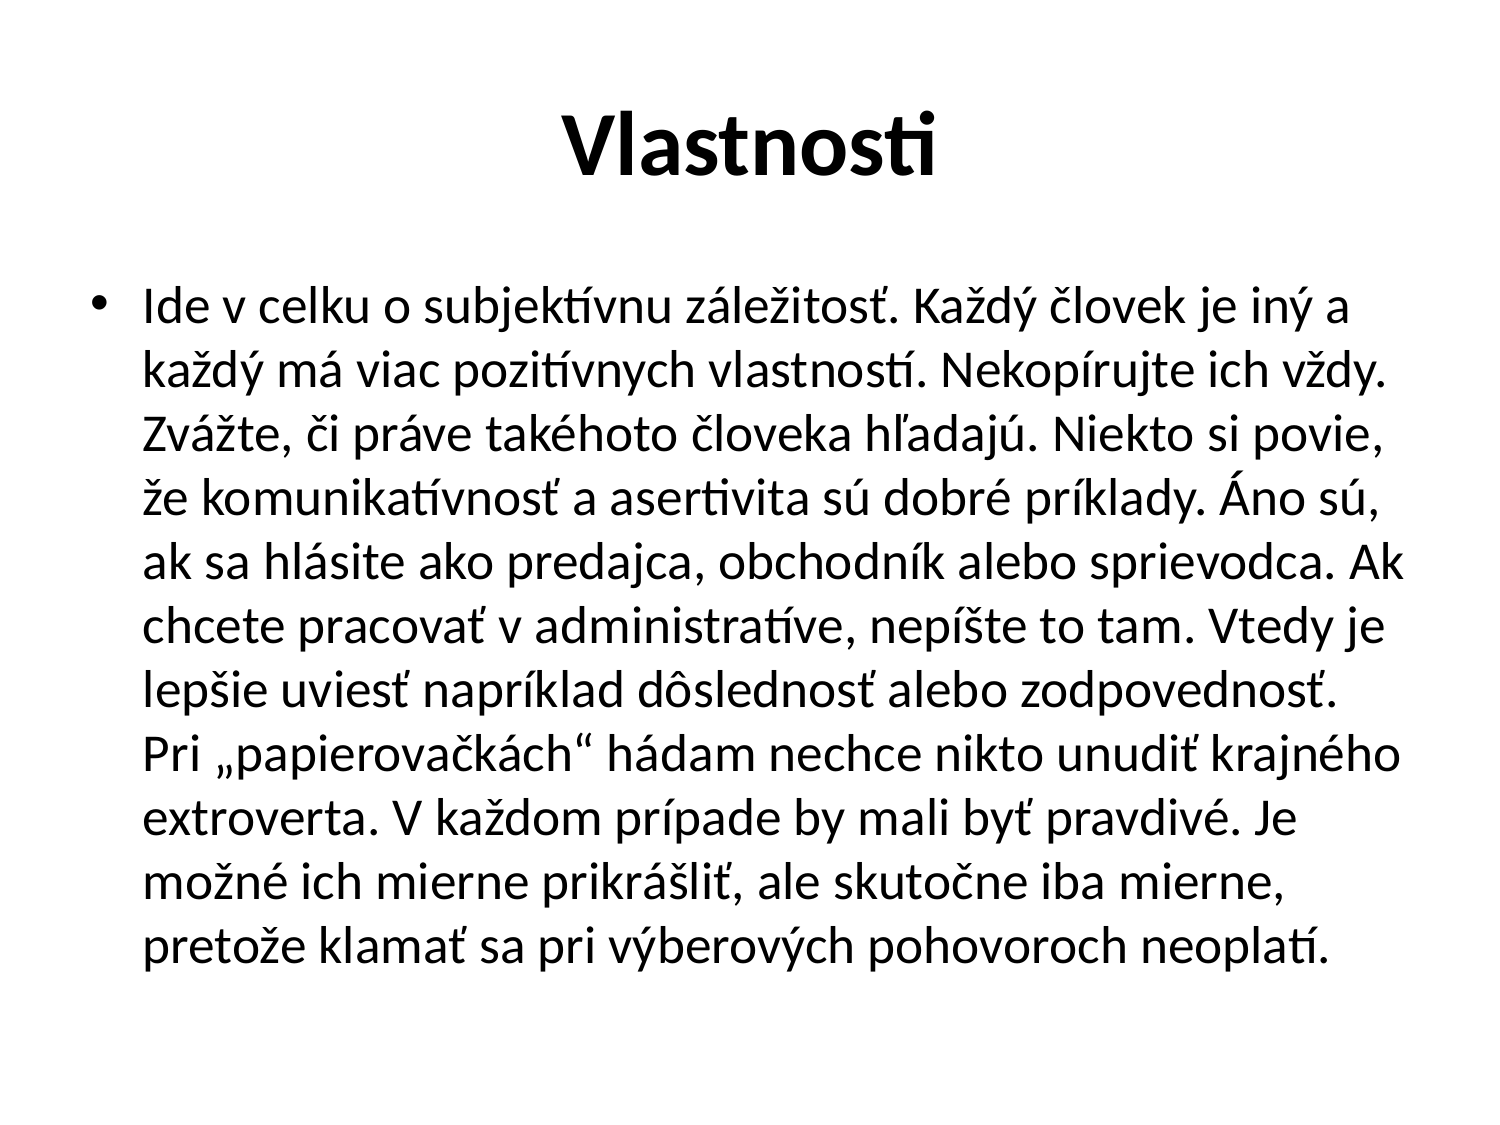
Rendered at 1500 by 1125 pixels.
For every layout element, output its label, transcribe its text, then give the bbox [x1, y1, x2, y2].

list Ide v celku o subjektívnu záležitosť. Každý človek je iný a každý má viac pozitívnych vlastností. Nekopírujte ich vždy. Zvážte, či práve takéhoto človeka hľadajú. Niekto si povie, že komunikatívnosť a asertivita sú dobré príklady. Áno sú, ak sa hlásite ako predajca, obchodník alebo sprievodca. Ak chcete pracovať v administratíve, nepíšte to tam. Vtedy je lepšie uviesť napríklad dôslednosť alebo zodpovednosť. Pri „papierovačkách“ hádam nechce nikto unudiť krajného extroverta. V každom prípade by mali byť pravdivé. Je možné ich mierne prikrášliť, ale skutočne iba mierne, pretože klamať sa pri výberových pohovoroch neoplatí. [75, 262, 1425, 1005]
title Vlastnosti [75, 45, 1425, 233]
